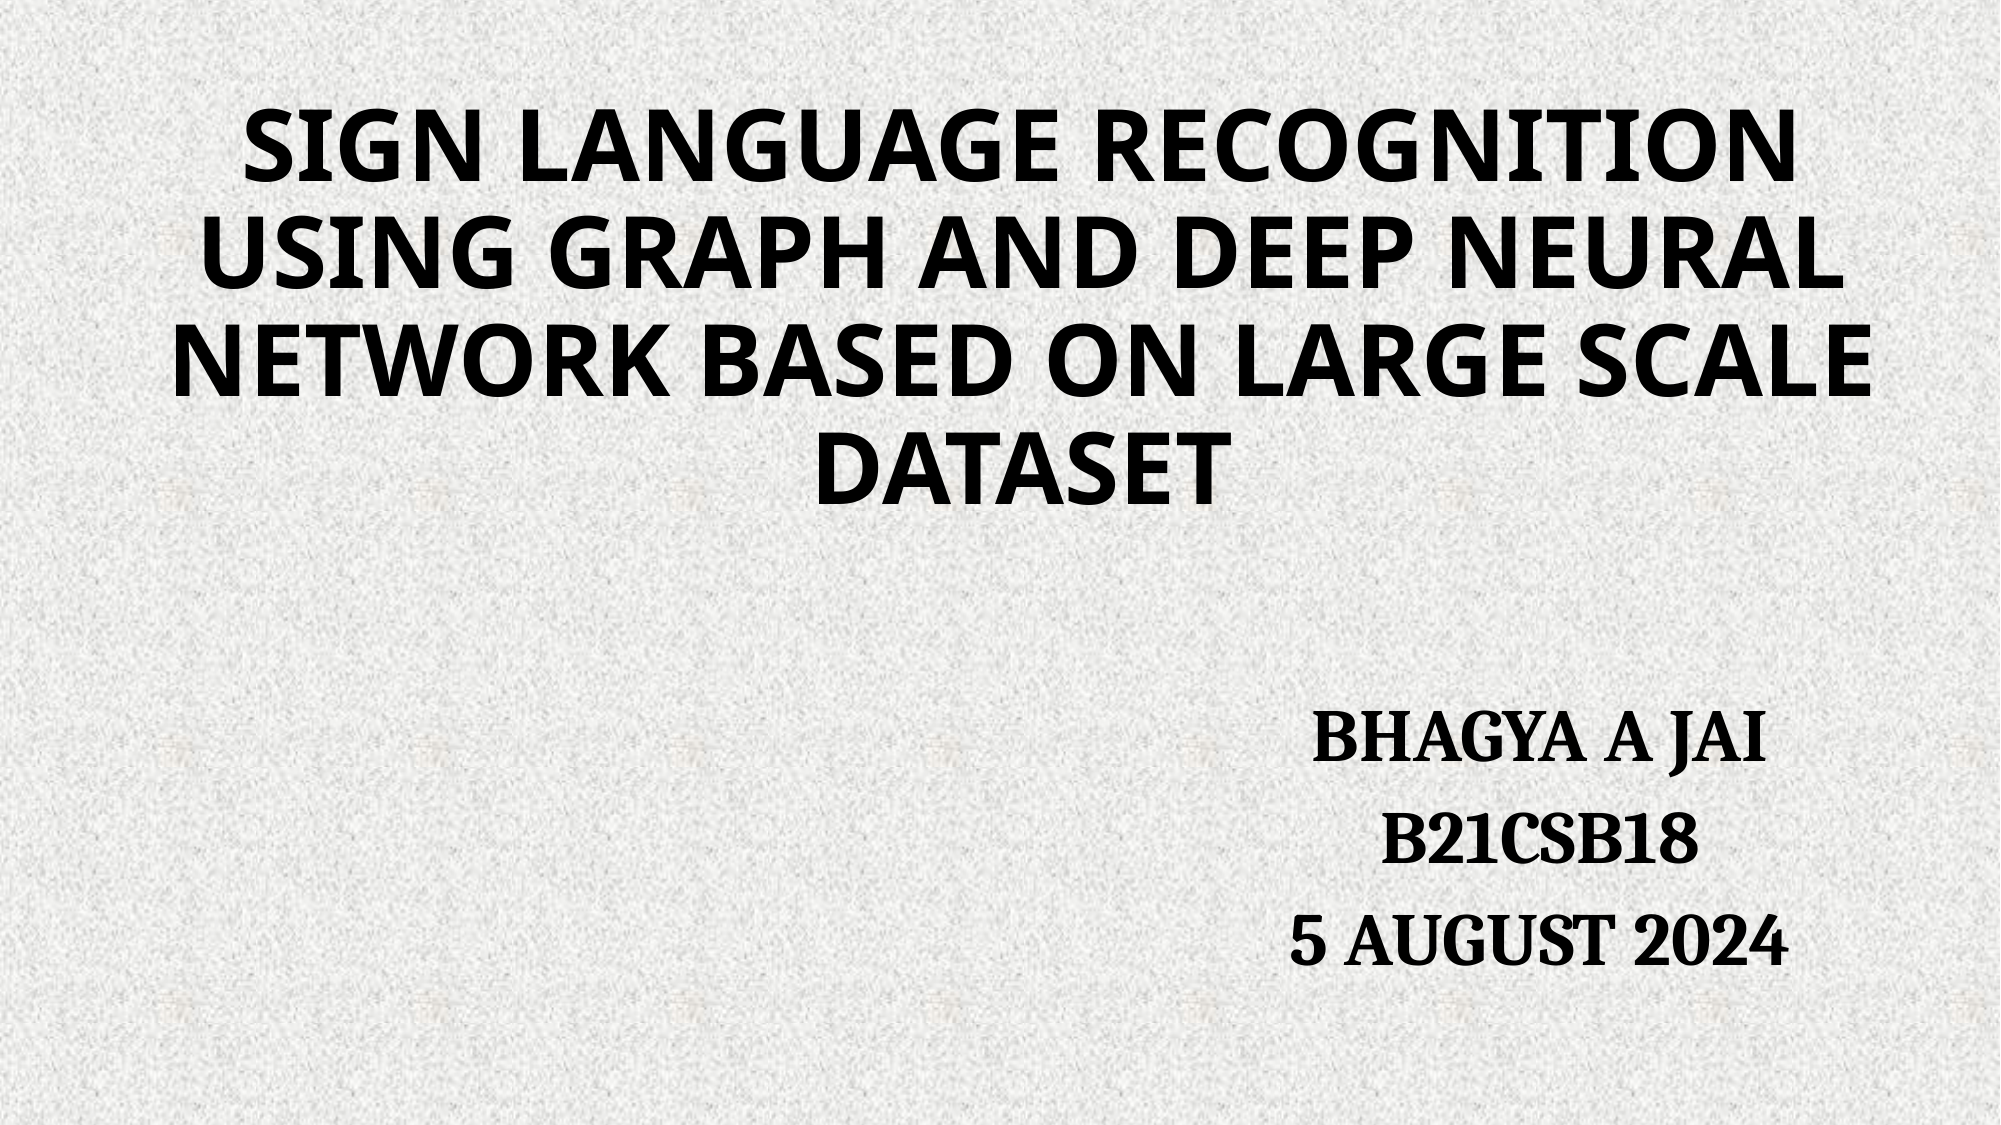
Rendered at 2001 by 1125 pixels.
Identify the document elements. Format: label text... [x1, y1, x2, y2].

title SIGN LANGUAGE RECOGNITION USING GRAPH AND DEEP NEURAL NETWORK BASED ON LARGE SCALE DATASET [101, 37, 1943, 534]
subtitle BHAGYA A JAI B21CSB18 5 AUGUST 2024 [1237, 689, 1843, 1011]
picture [0, 0, 2000, 1125]
